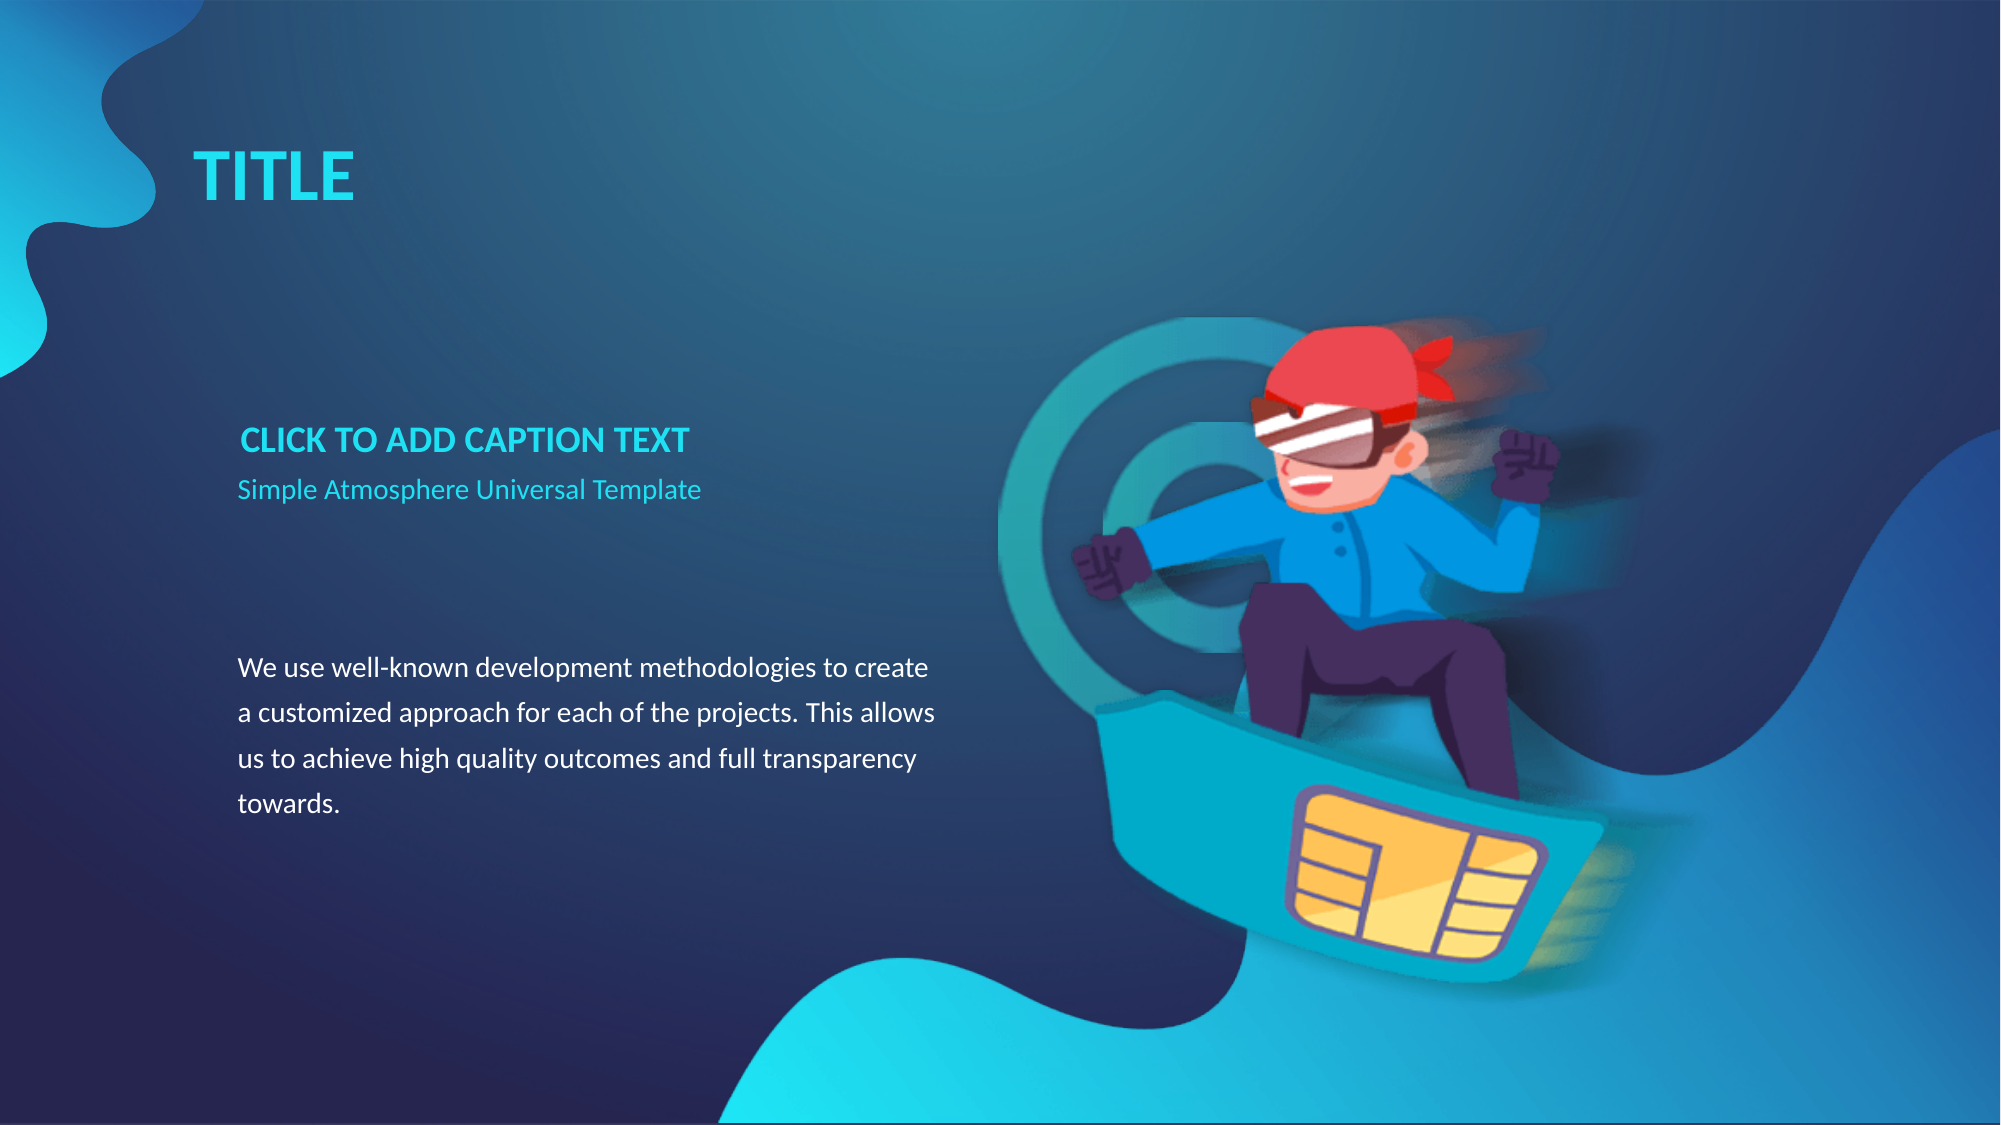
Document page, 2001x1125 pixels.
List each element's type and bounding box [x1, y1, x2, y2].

text_box [222, 407, 955, 830]
text_box [0, 0, 450, 381]
picture [0, 0, 2001, 1125]
